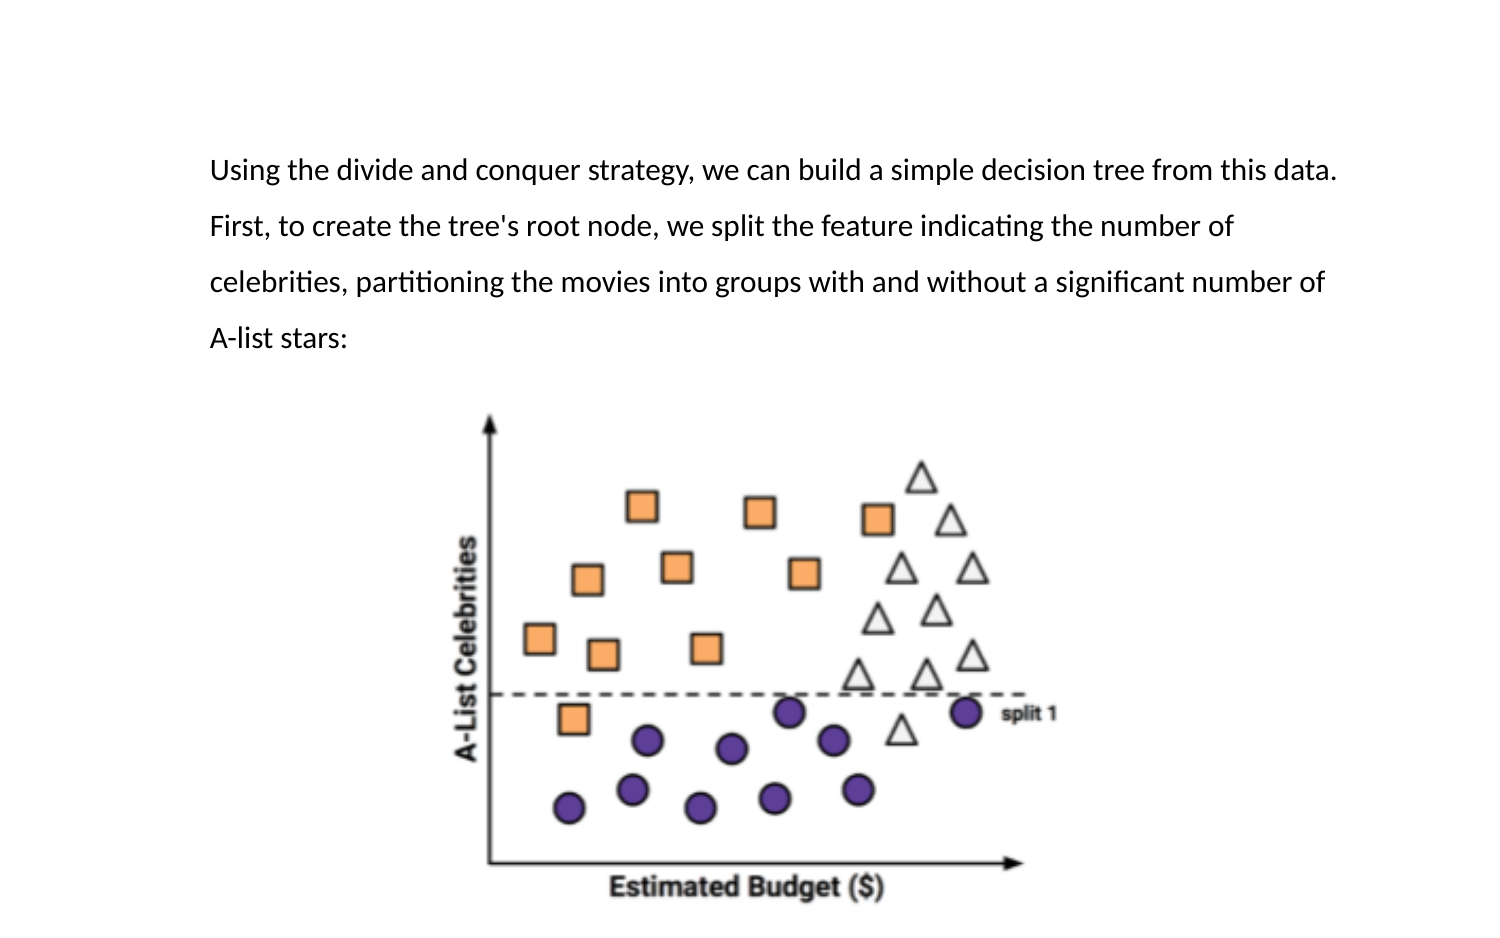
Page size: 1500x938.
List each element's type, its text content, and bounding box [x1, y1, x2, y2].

picture [411, 373, 1181, 917]
text_box Using the divide and conquer strategy, we can build a simple decision tree from this data. First, to create the tree's root node, we split the feature indicating the number of celebrities, partitioning the movies into groups with and without a significant number of A-list stars: [195, 123, 1375, 363]
